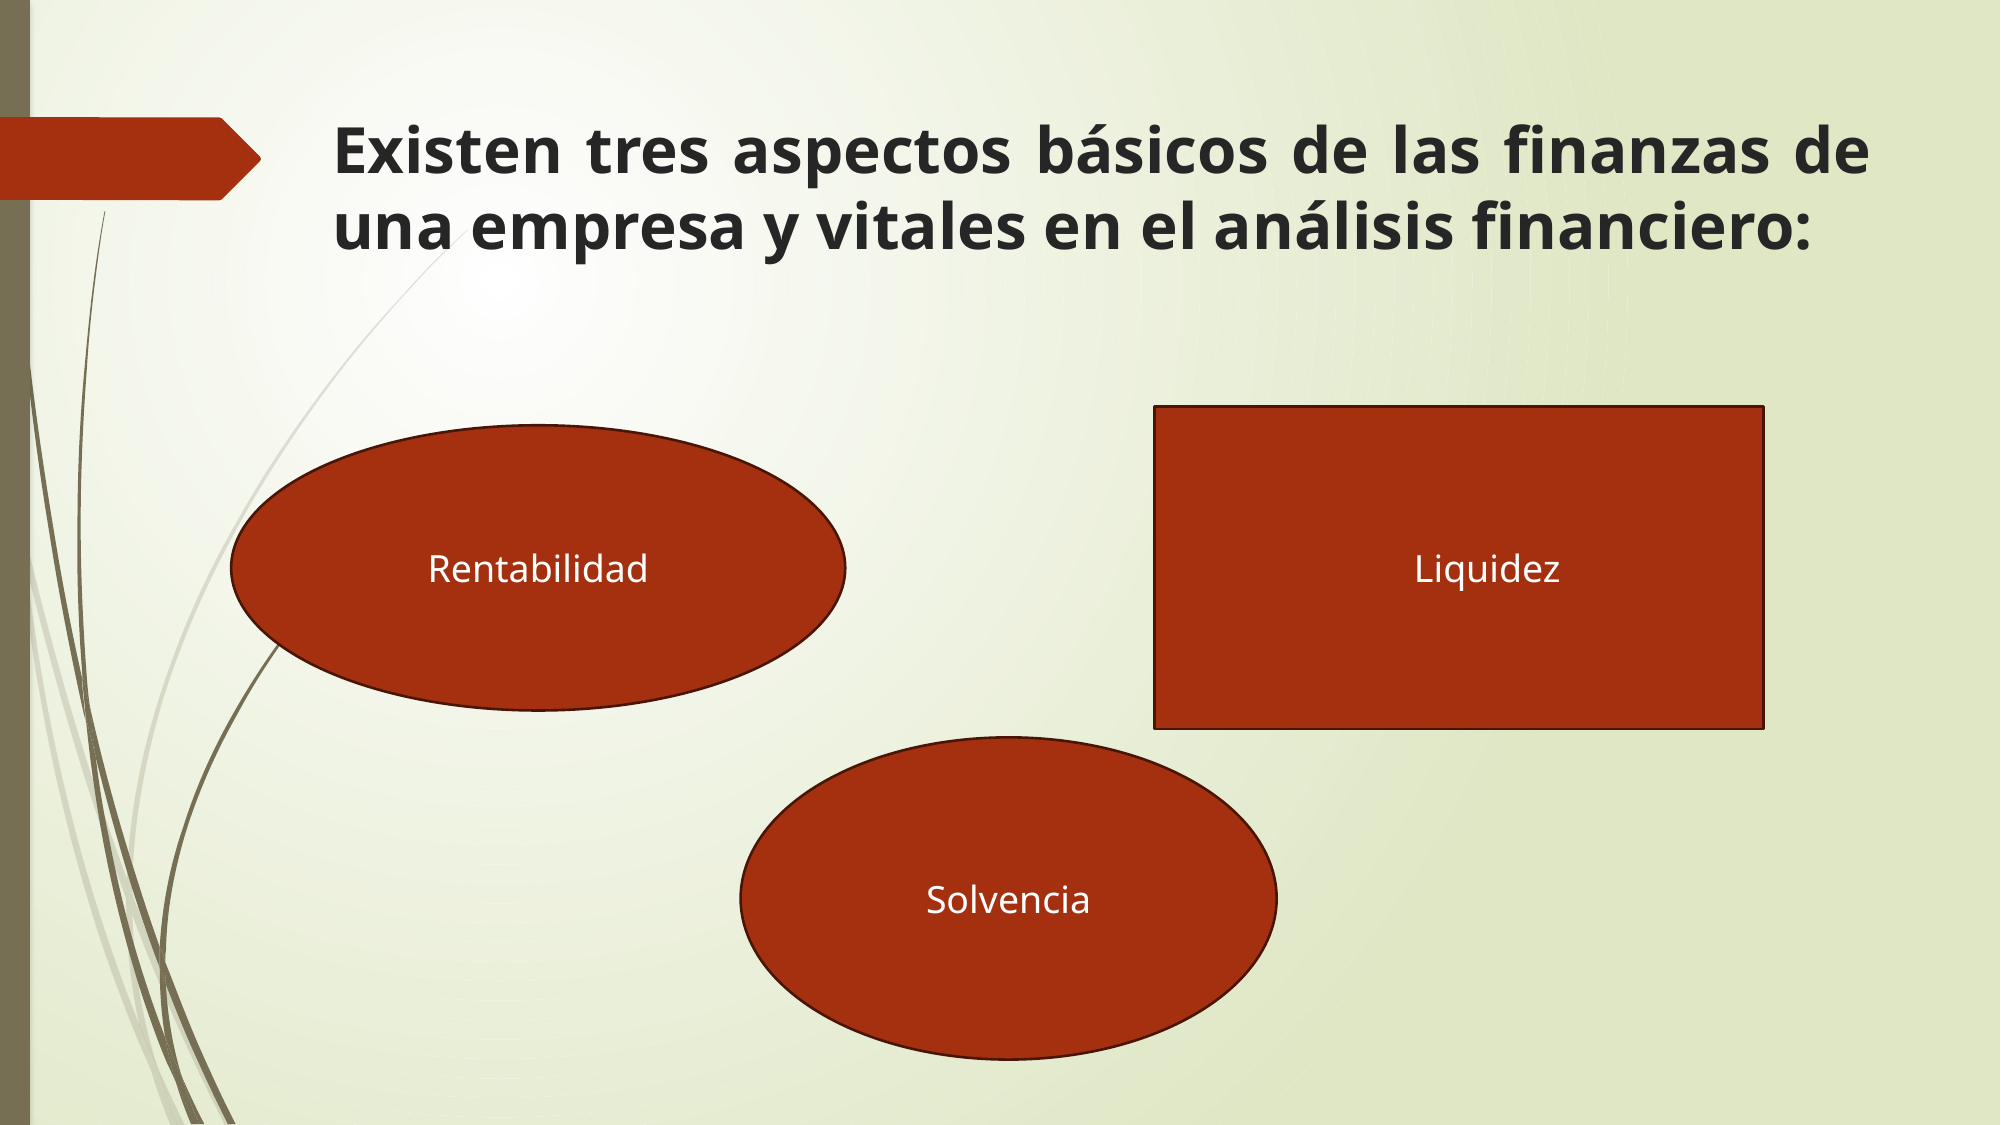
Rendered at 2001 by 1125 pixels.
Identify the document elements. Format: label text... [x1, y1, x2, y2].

text_box Solvencia [739, 736, 1278, 1061]
list Liquidez [1153, 405, 1765, 730]
title Existen tres aspectos básicos de las finanzas de una empresa y vitales en el análisis financiero: [317, 102, 1888, 313]
text_box Rentabilidad [229, 423, 847, 712]
